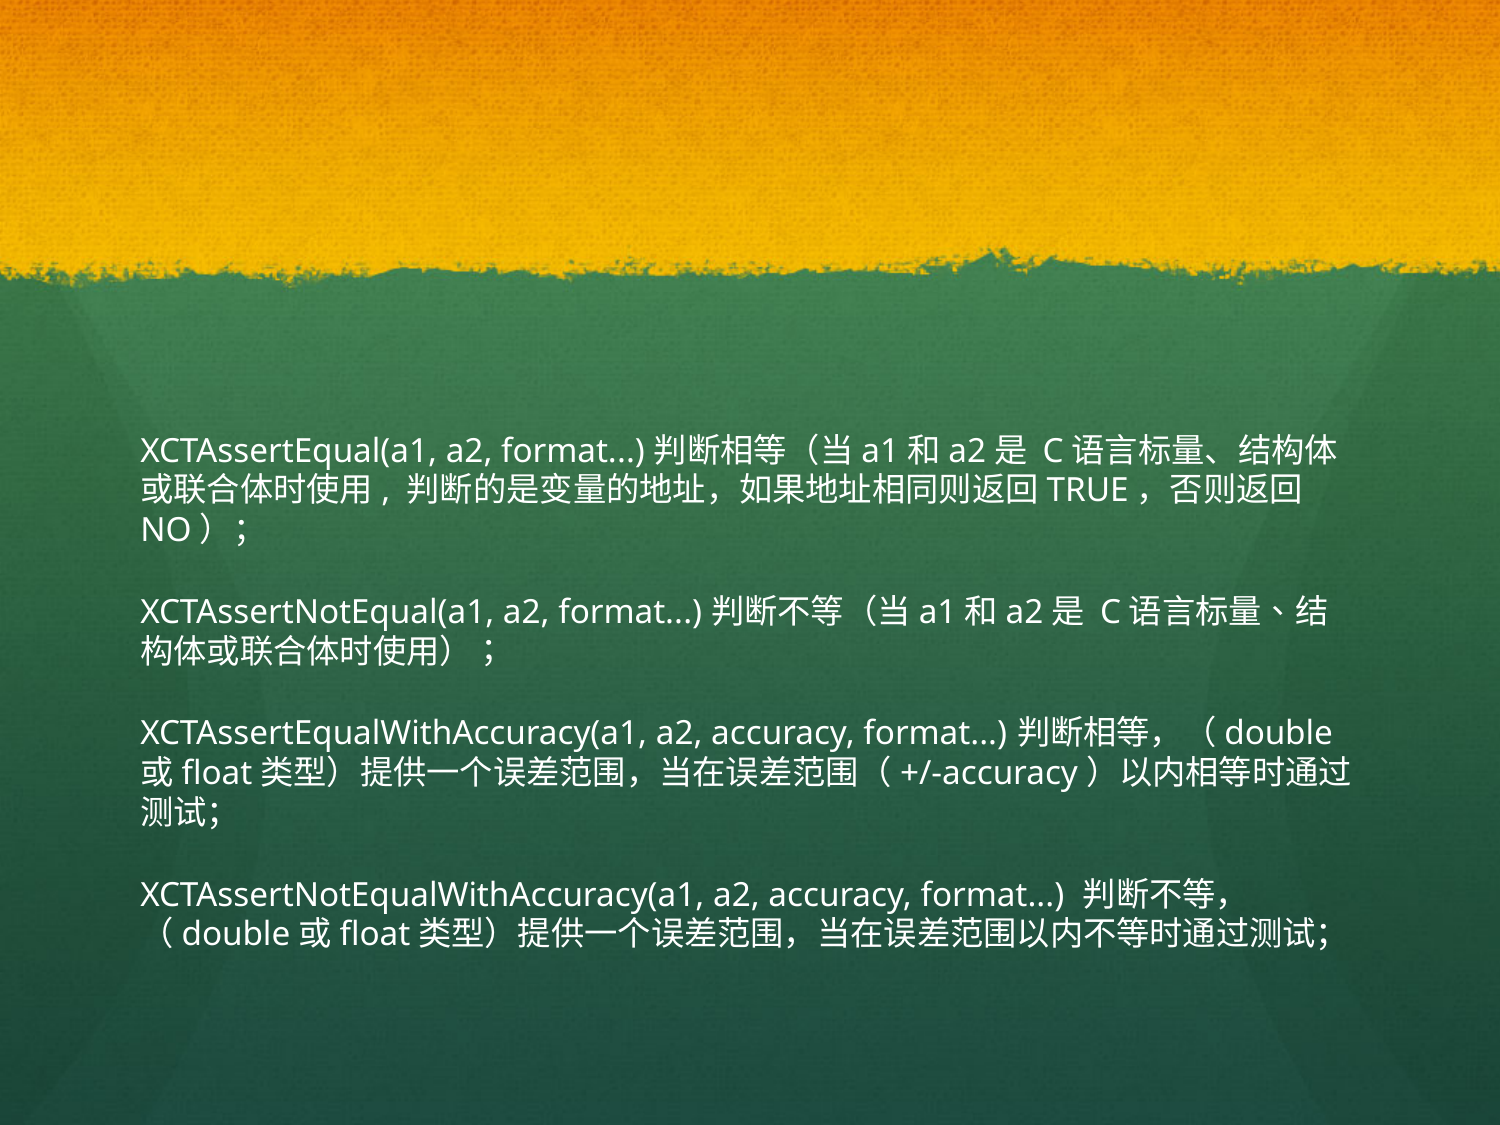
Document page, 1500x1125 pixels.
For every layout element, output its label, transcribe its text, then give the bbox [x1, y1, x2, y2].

list XCTAssertEqual(a1, a2, format...)判断相等（当a1和a2是 C语言标量、结构体或联合体时使用, 判断的是变量的地址，如果地址相同则返回TRUE，否则返回NO）； XCTAssertNotEqual(a1, a2, format...)判断不等（当a1和a2是 C语言标量、结构体或联合体时使用）； XCTAssertEqualWithAccuracy(a1, a2, accuracy, format...)判断相等，（double或float类型）提供一个误差范围，当在误差范围（+/-accuracy）以内相等时通过测试； XCTAssertNotEqualWithAccuracy(a1, a2, accuracy, format...) 判断不等，（double或float类型）提供一个误差范围，当在误差范围以内不等时通过测试； [125, 339, 1375, 1060]
picture [0, 0, 1500, 1125]
